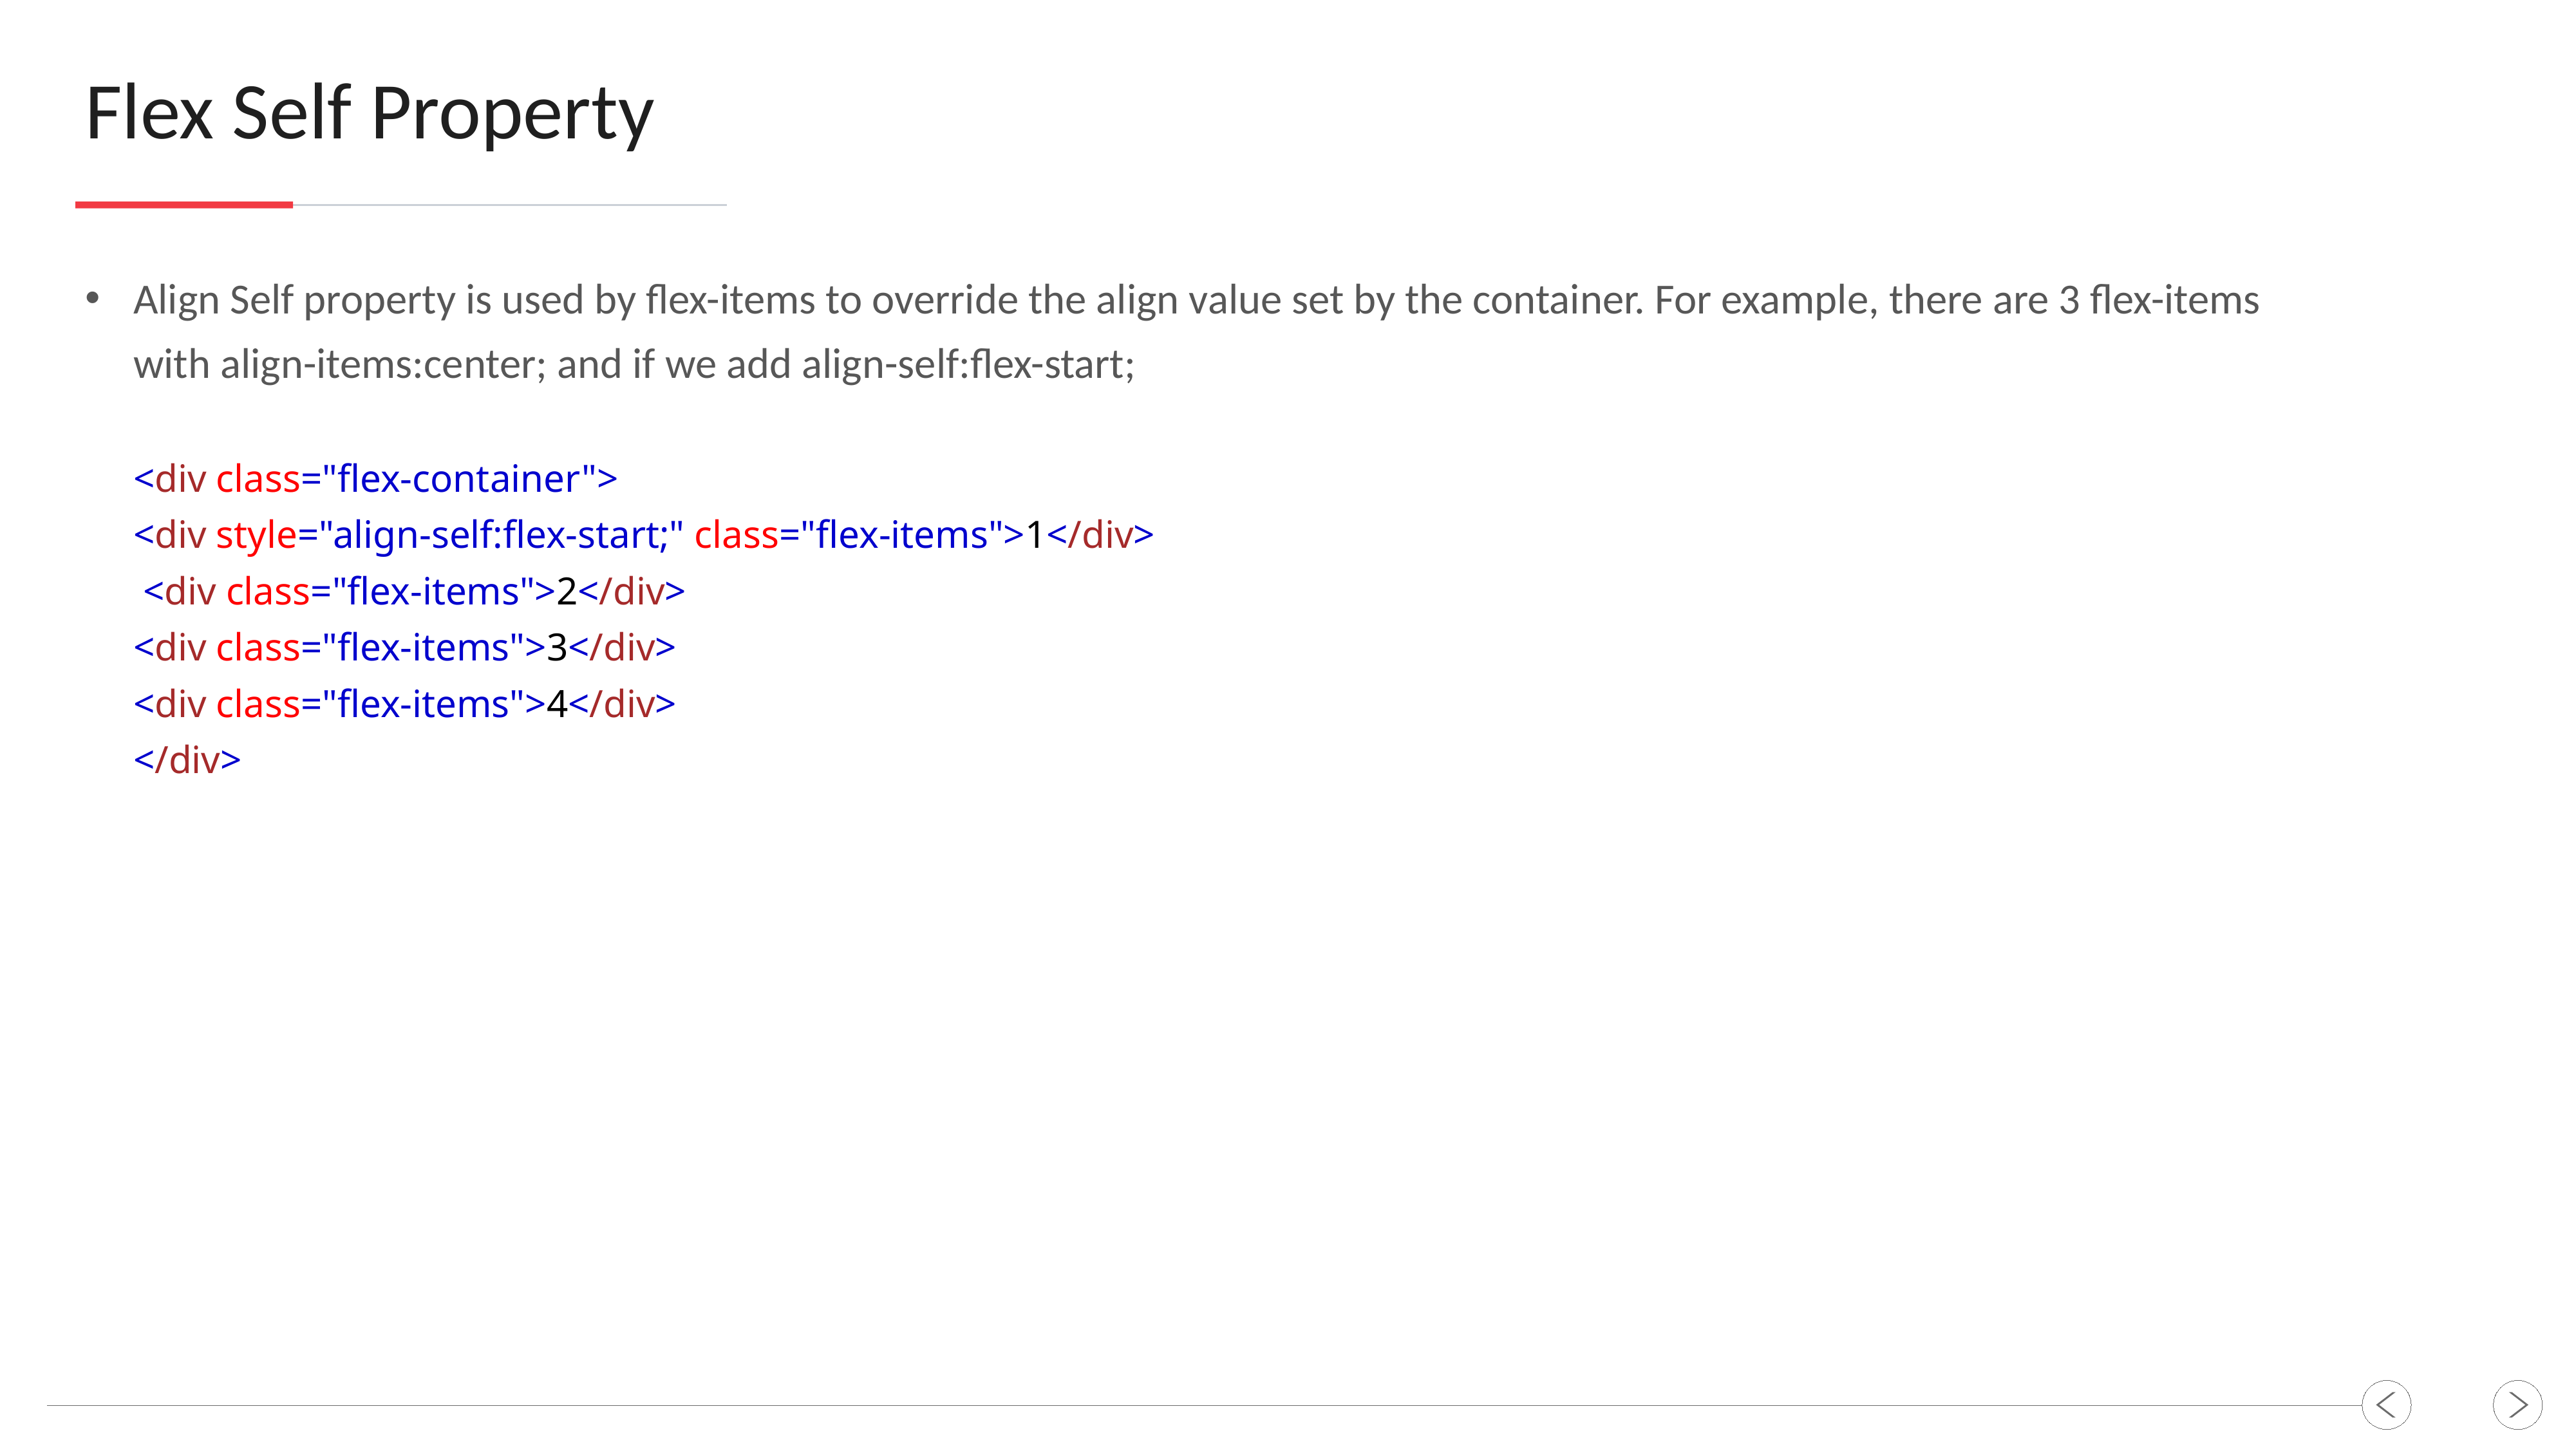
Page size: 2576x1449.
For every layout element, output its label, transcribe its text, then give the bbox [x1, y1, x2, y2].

list Align Self property is used by flex-items to override the align value set by the container. For example, there are 3 flex-items with align-items:center; and if we add align-self:flex-start; <div class="flex-container"> <div style="align-self:flex-start;" class="flex-items">1</div> <div class="flex-items">2</div> <div class="flex-items">3</div> <div class="flex-items">4</div> </div> [75, 253, 2329, 1304]
list Flex Self Property [75, 56, 2496, 157]
